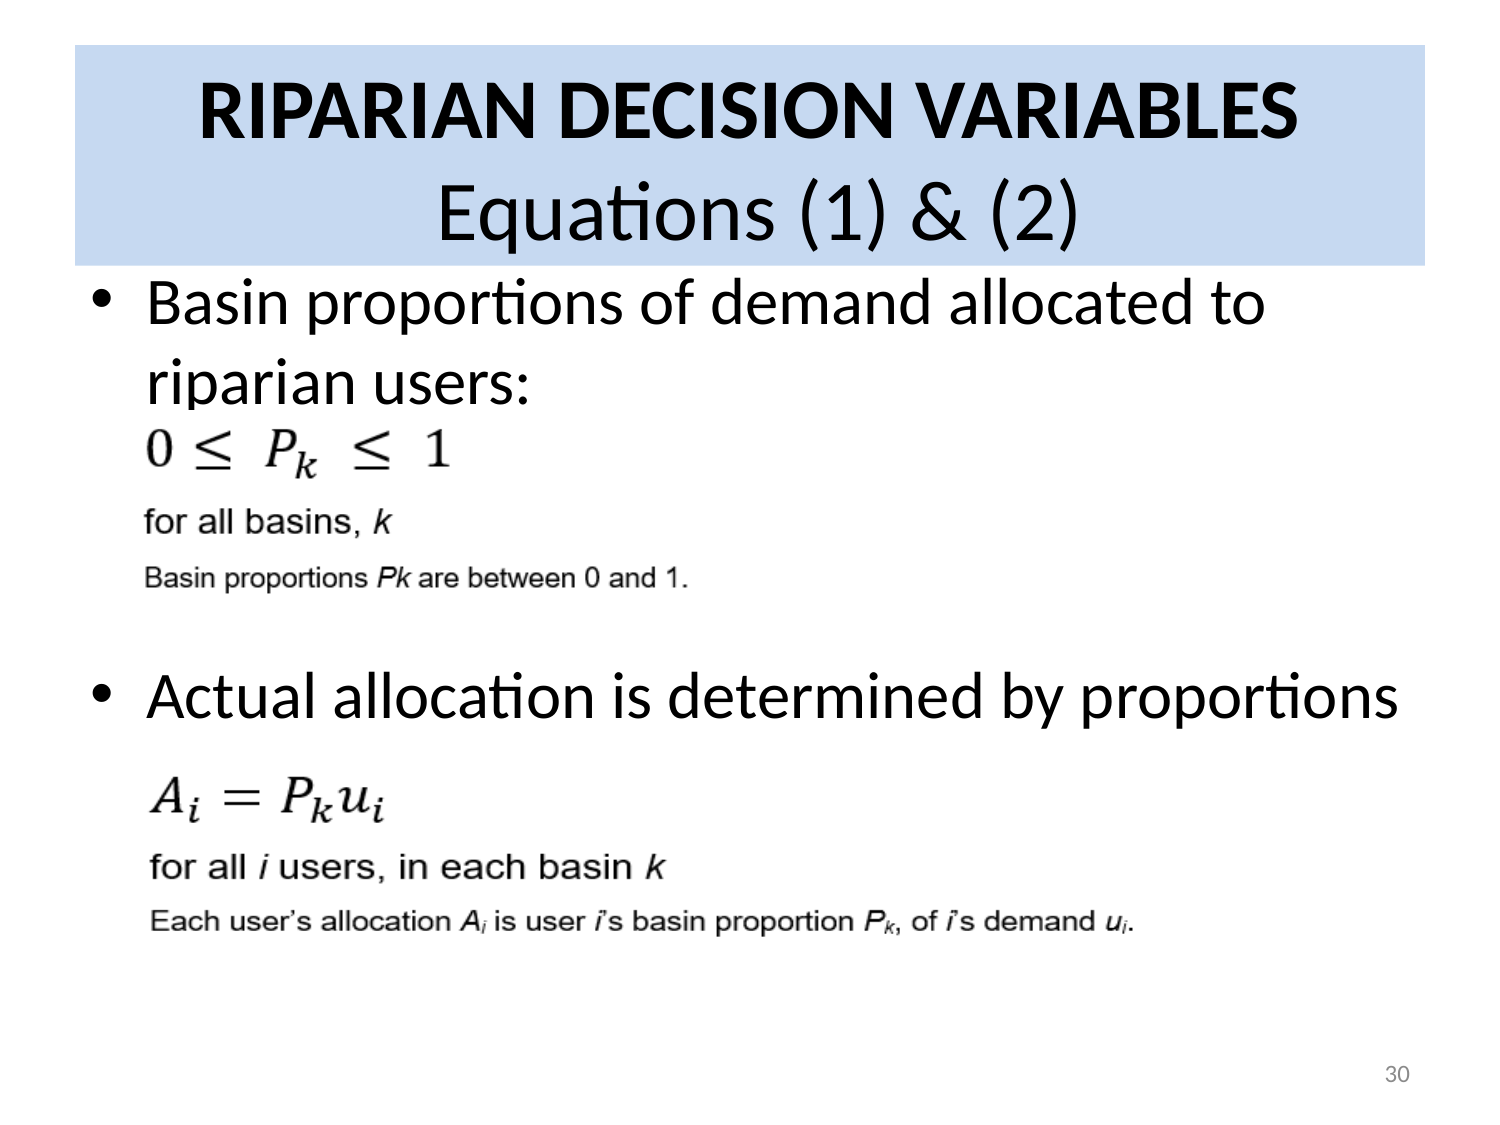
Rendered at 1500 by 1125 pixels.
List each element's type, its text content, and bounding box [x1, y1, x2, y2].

picture [87, 410, 774, 632]
slide_number 30 [1074, 1042, 1425, 1103]
title RIPARIAN DECISION VARIABLES Equations (1) & (2) [75, 45, 1425, 249]
list Basin proportions of demand allocated to riparian users: Actual allocation is determined by proportions [75, 249, 1425, 1005]
picture [124, 749, 1201, 1006]
